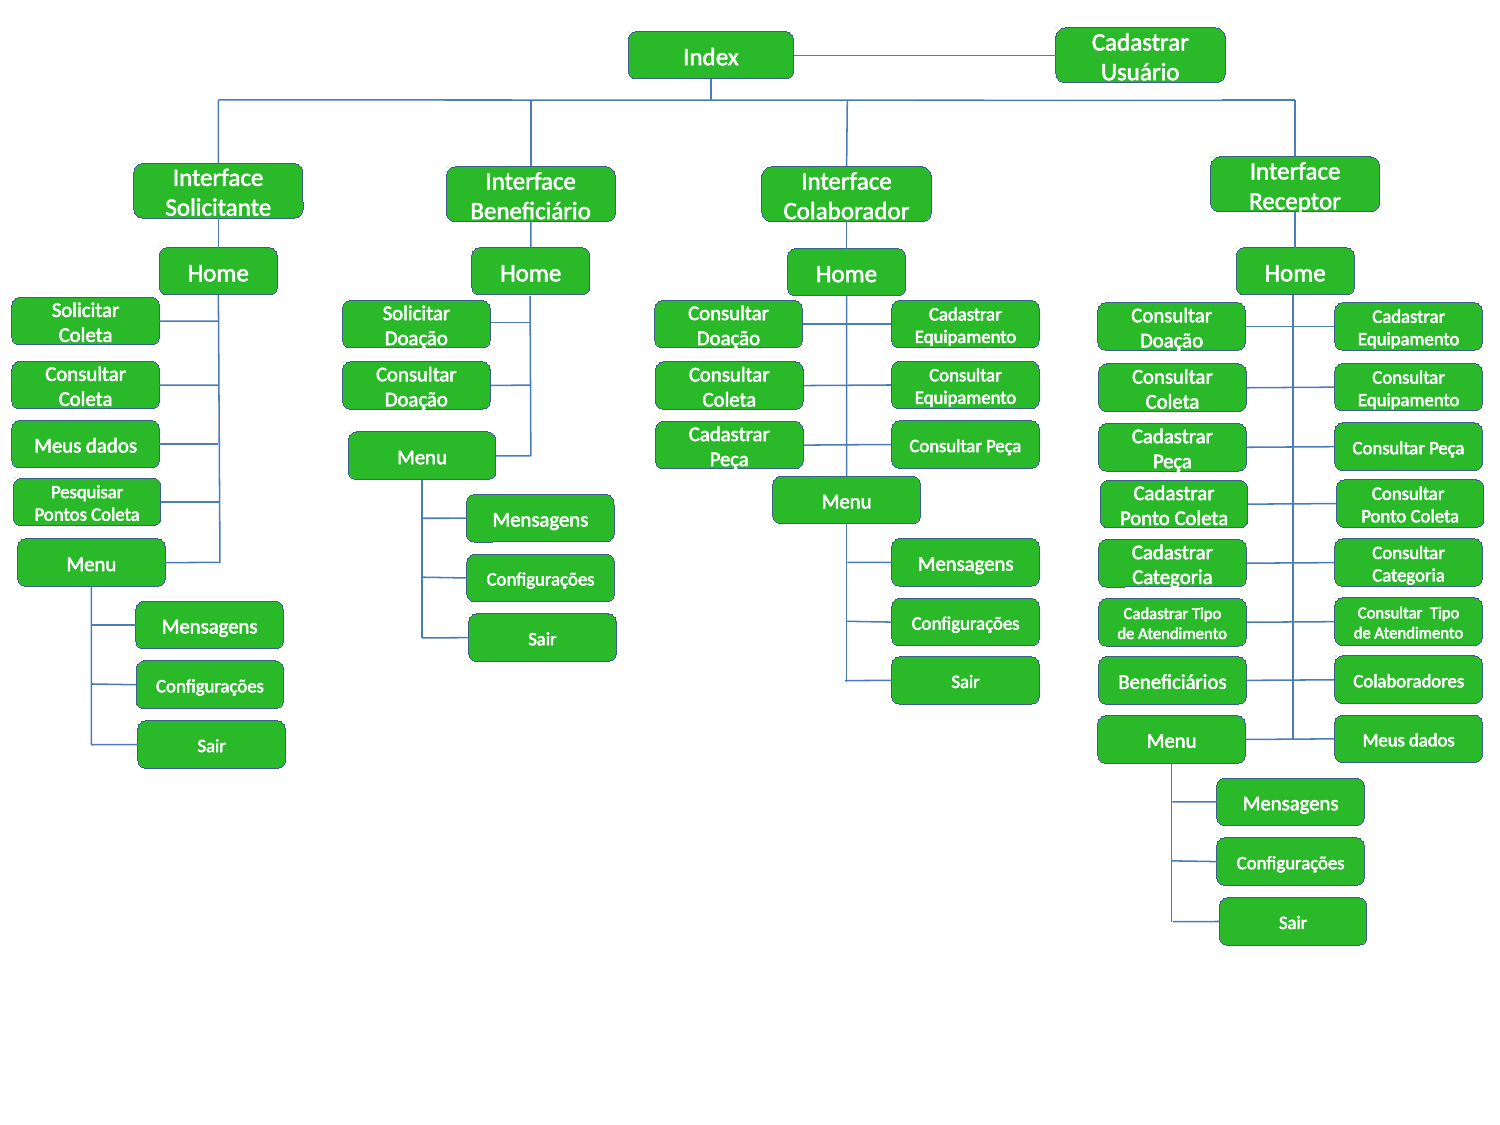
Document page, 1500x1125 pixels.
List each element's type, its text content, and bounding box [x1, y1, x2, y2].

text_box Cadastrar Tipo de Atendimento [1096, 596, 1249, 649]
text_box Solicitar Doação [340, 298, 493, 351]
text_box Menu [346, 429, 499, 482]
text_box Configurações [1214, 835, 1367, 888]
text_box Consultar Doação [340, 359, 493, 412]
text_box Consultar Doação [652, 298, 805, 351]
text_box Consultar Coleta [9, 359, 162, 411]
text_box Sair [1217, 895, 1369, 948]
text_box Meus dados [9, 418, 162, 471]
text_box Menu [15, 536, 168, 589]
text_box Consultar Peça [889, 418, 1042, 471]
text_box Consultar Ponto Coleta [1334, 477, 1487, 530]
text_box Sair [466, 611, 619, 664]
text_box Configurações [133, 658, 286, 711]
text_box Interface Solicitante [131, 161, 306, 221]
text_box Home [1234, 245, 1357, 297]
text_box Consultar Doação [1095, 300, 1248, 353]
text_box Consultar Peça [1332, 420, 1485, 473]
text_box Consultar Tipo de Atendimento [1332, 595, 1485, 648]
text_box Interface Receptor [1208, 154, 1382, 214]
text_box Mensagens [133, 599, 286, 651]
text_box Colaboradores [1332, 653, 1485, 706]
text_box Interface Beneficiário [444, 164, 618, 224]
text_box Cadastrar Equipamento [1332, 300, 1485, 353]
text_box Cadastrar Equipamento [889, 298, 1042, 351]
text_box Solicitar Coleta [9, 295, 162, 347]
text_box Consultar Coleta [1096, 361, 1249, 414]
text_box Home [469, 245, 592, 297]
text_box Menu [770, 474, 923, 526]
text_box Configurações [889, 596, 1042, 648]
text_box Meus dados [1332, 712, 1485, 765]
text_box Mensagens [889, 536, 1042, 589]
text_box Mensagens [1214, 775, 1367, 828]
text_box Consultar Categoria [1332, 536, 1485, 589]
text_box Consultar Coleta [653, 359, 806, 412]
text_box Mensagens [464, 492, 617, 545]
text_box Cadastrar Categoria [1096, 537, 1249, 590]
text_box Consultar Equipamento [1332, 361, 1485, 414]
text_box Pesquisar Pontos Coleta [11, 476, 164, 528]
text_box Consultar Equipamento [889, 359, 1042, 411]
text_box Cadastrar Peça [653, 419, 806, 471]
text_box Home [157, 245, 280, 297]
text_box Home [785, 246, 908, 298]
text_box Cadastrar Peça [1096, 421, 1249, 474]
text_box Configurações [464, 552, 617, 604]
text_box Index [626, 29, 796, 81]
text_box Menu [1095, 713, 1248, 766]
text_box Interface Colaborador [759, 164, 934, 224]
text_box Cadastrar Usuário [1053, 25, 1228, 85]
text_box Beneficiários [1096, 654, 1249, 707]
text_box Cadastrar Ponto Coleta [1098, 478, 1250, 531]
text_box Sair [135, 718, 288, 771]
text_box Sair [889, 654, 1042, 707]
